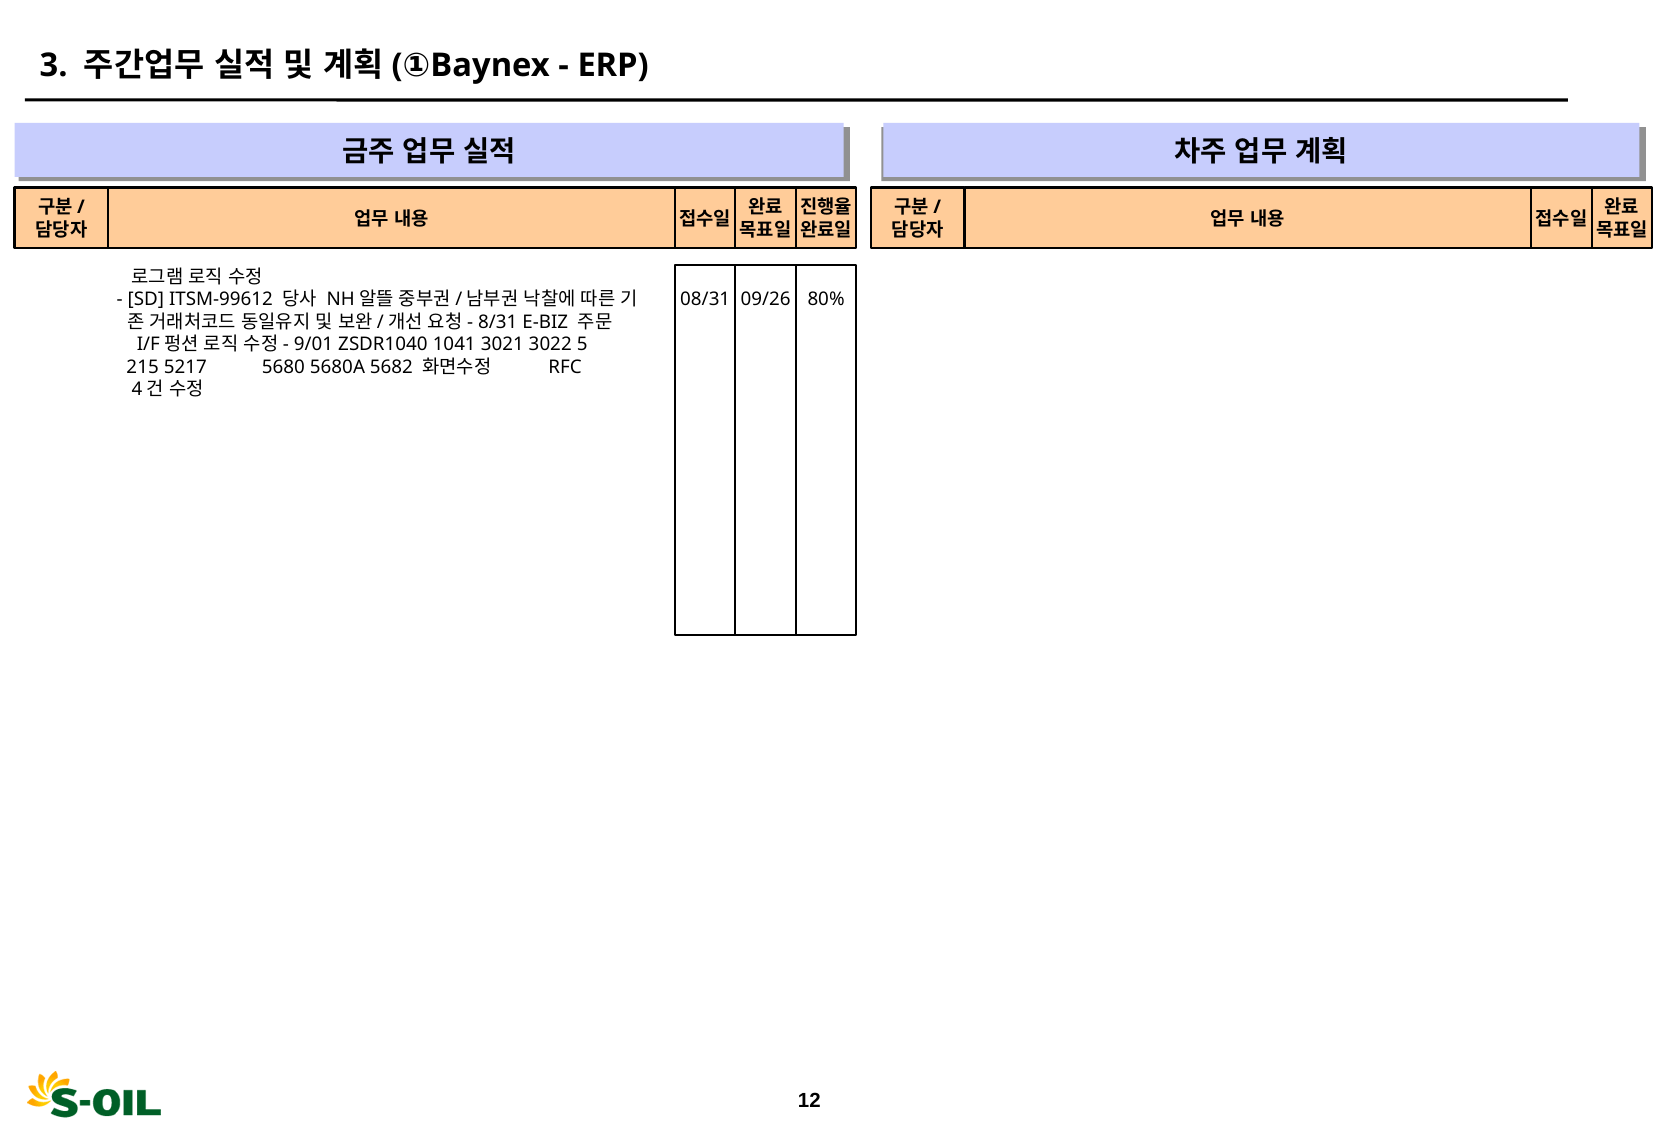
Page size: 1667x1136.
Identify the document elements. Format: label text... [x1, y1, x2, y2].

text_box 진행율 완료일 [795, 187, 857, 248]
text_box 금주 업무 실적 [14, 122, 844, 177]
text_box 로그램 로직 수정 - [SD] ITSM-99612 당사 NH알뜰 중부권/남부권 낙찰에 따른 기 존 거래처코드 동일유지 및 보완/개선 요청- 8/31 E-BIZ 주문 I/F펑션 로직 수정- 9/01 ZSDR1040 1041 3021 3022 5 215 5217 5680 5680A 5682 화면수정 RFC 4건 수정 [116, 264, 675, 636]
text_box " " [881, 127, 1646, 182]
text_box 완료 목표일 [735, 187, 795, 248]
text_box 완료 목표일 [1591, 187, 1653, 248]
text_box 08/31 [675, 264, 736, 636]
text_box 업무 내용 [108, 187, 675, 248]
text_box 80% [795, 264, 857, 636]
text_box 접수일 [1531, 187, 1591, 248]
text_box 구분/ 담당자 [14, 187, 108, 248]
text_box 3. 주간업무 실적 및 계획(①Baynex - ERP) [39, 43, 1019, 107]
text_box " " [18, 127, 850, 182]
text_box 09/26 [736, 264, 795, 636]
text_box 구분/ 담당자 [870, 187, 964, 248]
text_box 접수일 [675, 187, 735, 248]
text_box 차주 업무 계획 [883, 122, 1640, 177]
text_box 업무 내용 [964, 187, 1531, 248]
